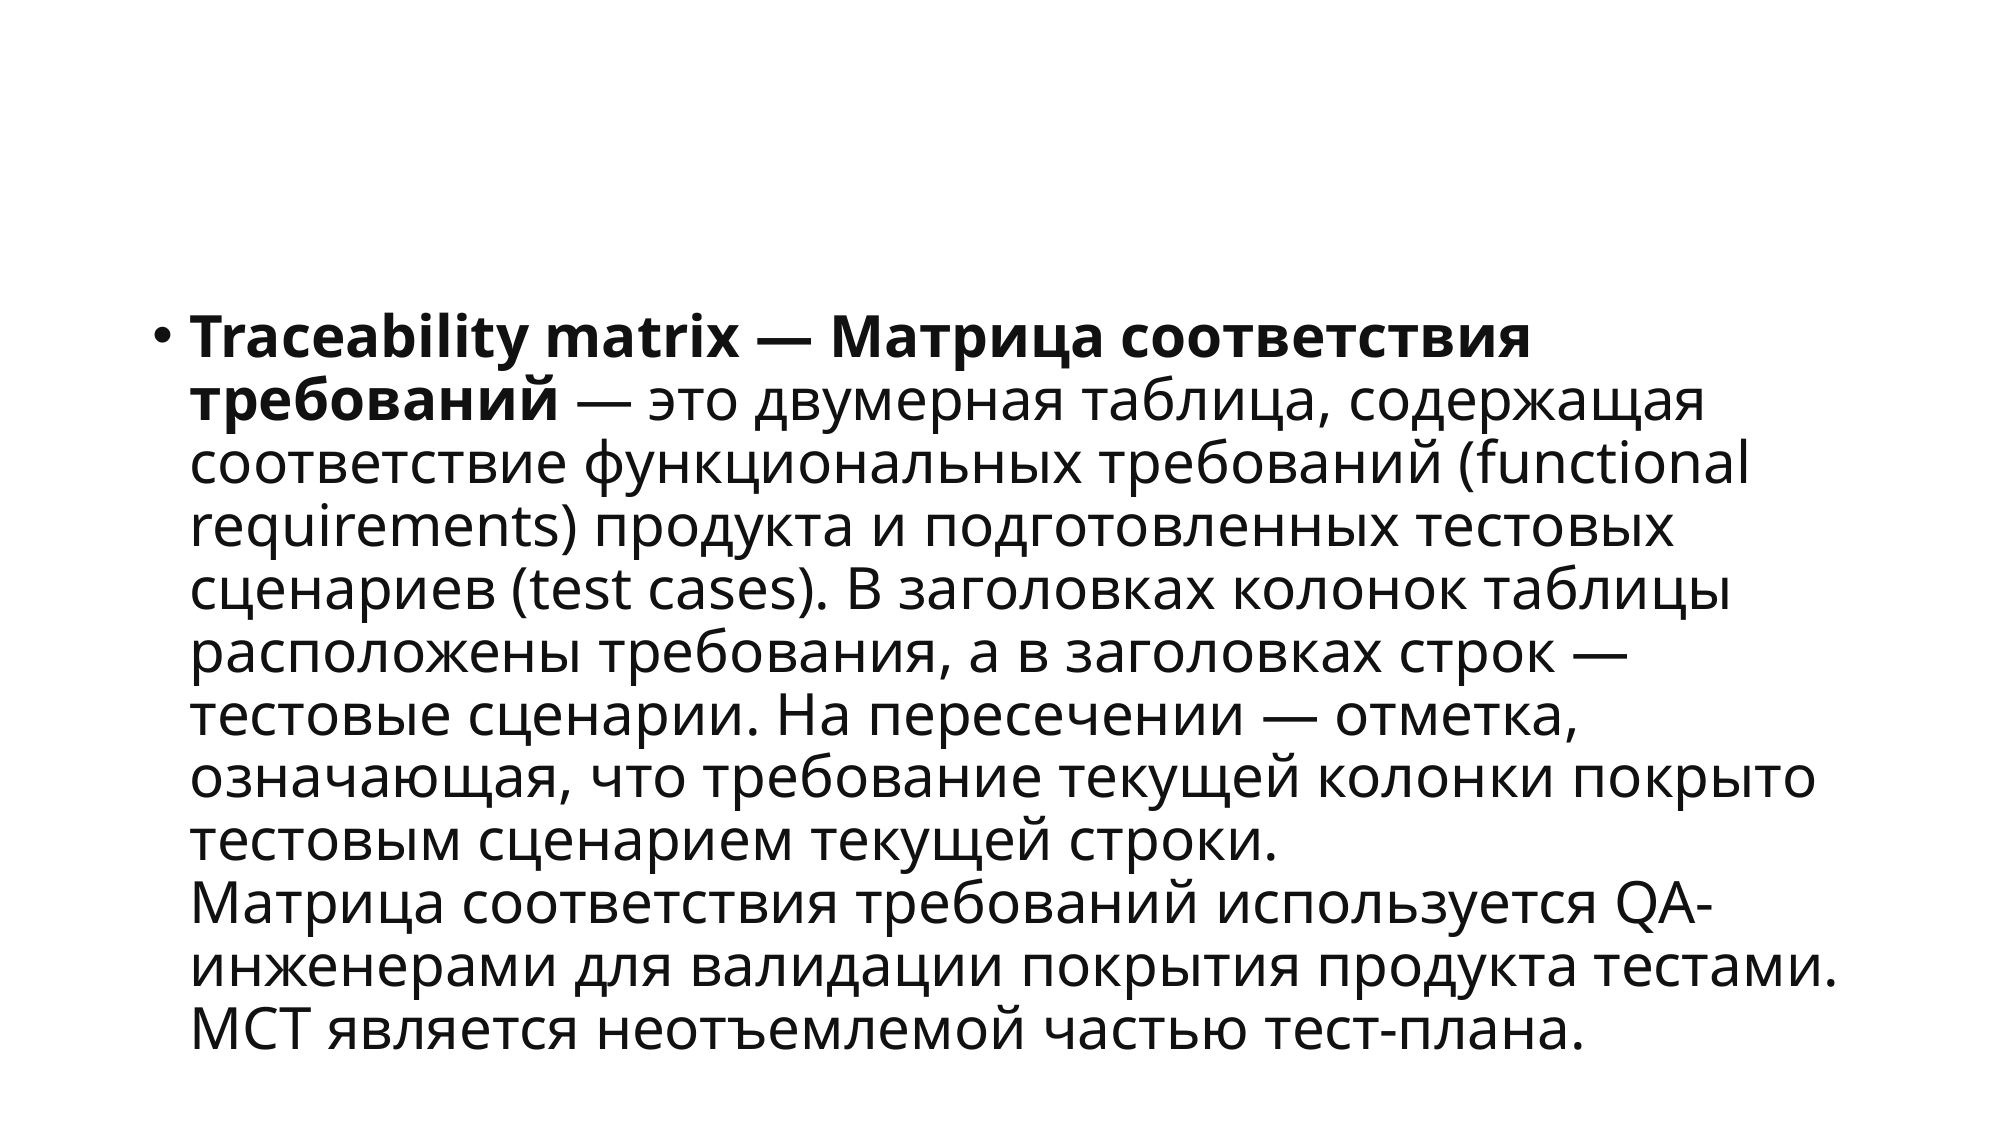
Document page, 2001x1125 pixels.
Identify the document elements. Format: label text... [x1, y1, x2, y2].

list Traceability matrix — Матрица соответствия требований — это двумерная таблица, содержащая соответствие функциональных требований (functional requirements) продукта и подготовленных тестовых сценариев (test cases). В заголовках колонок таблицы расположены требования, а в заголовках строк — тестовые сценарии. На пересечении — отметка, означающая, что требование текущей колонки покрыто тестовым сценарием текущей строки. Матрица соответствия требований используется QA-инженерами для валидации покрытия продукта тестами. МСТ является неотъемлемой частью тест-плана. [137, 299, 1863, 1014]
